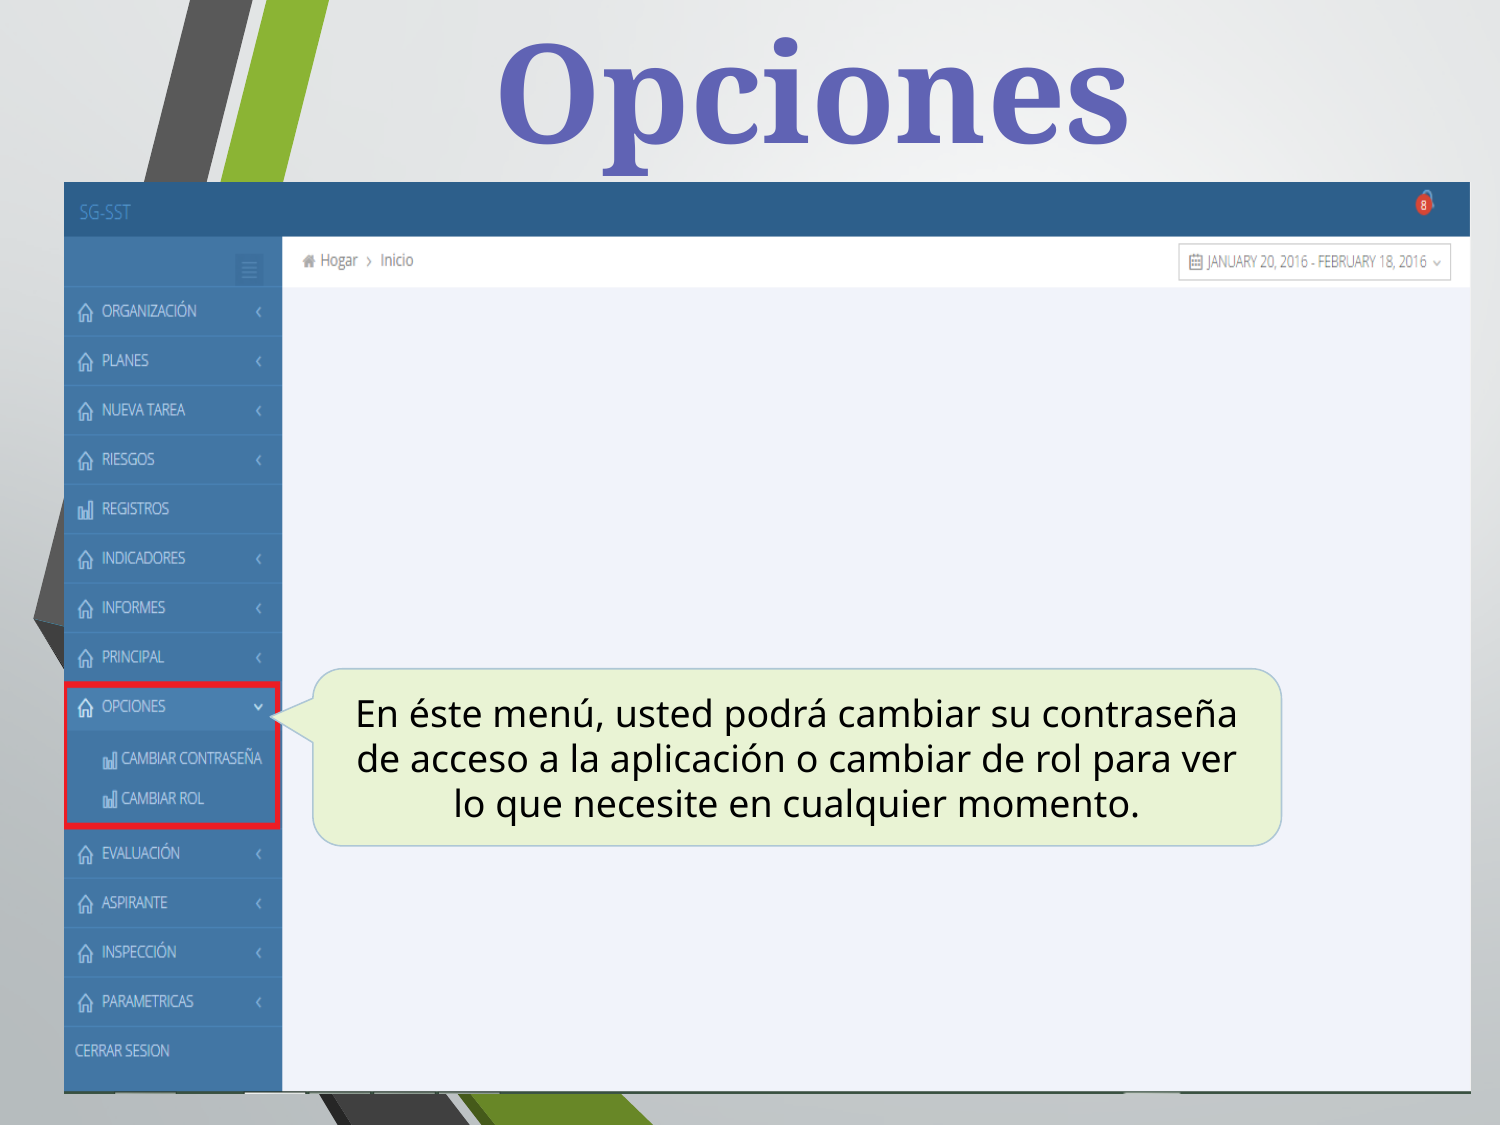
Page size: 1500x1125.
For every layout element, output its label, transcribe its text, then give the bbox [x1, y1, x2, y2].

picture [64, 181, 1471, 1095]
text_box Opciones [156, 0, 1471, 179]
